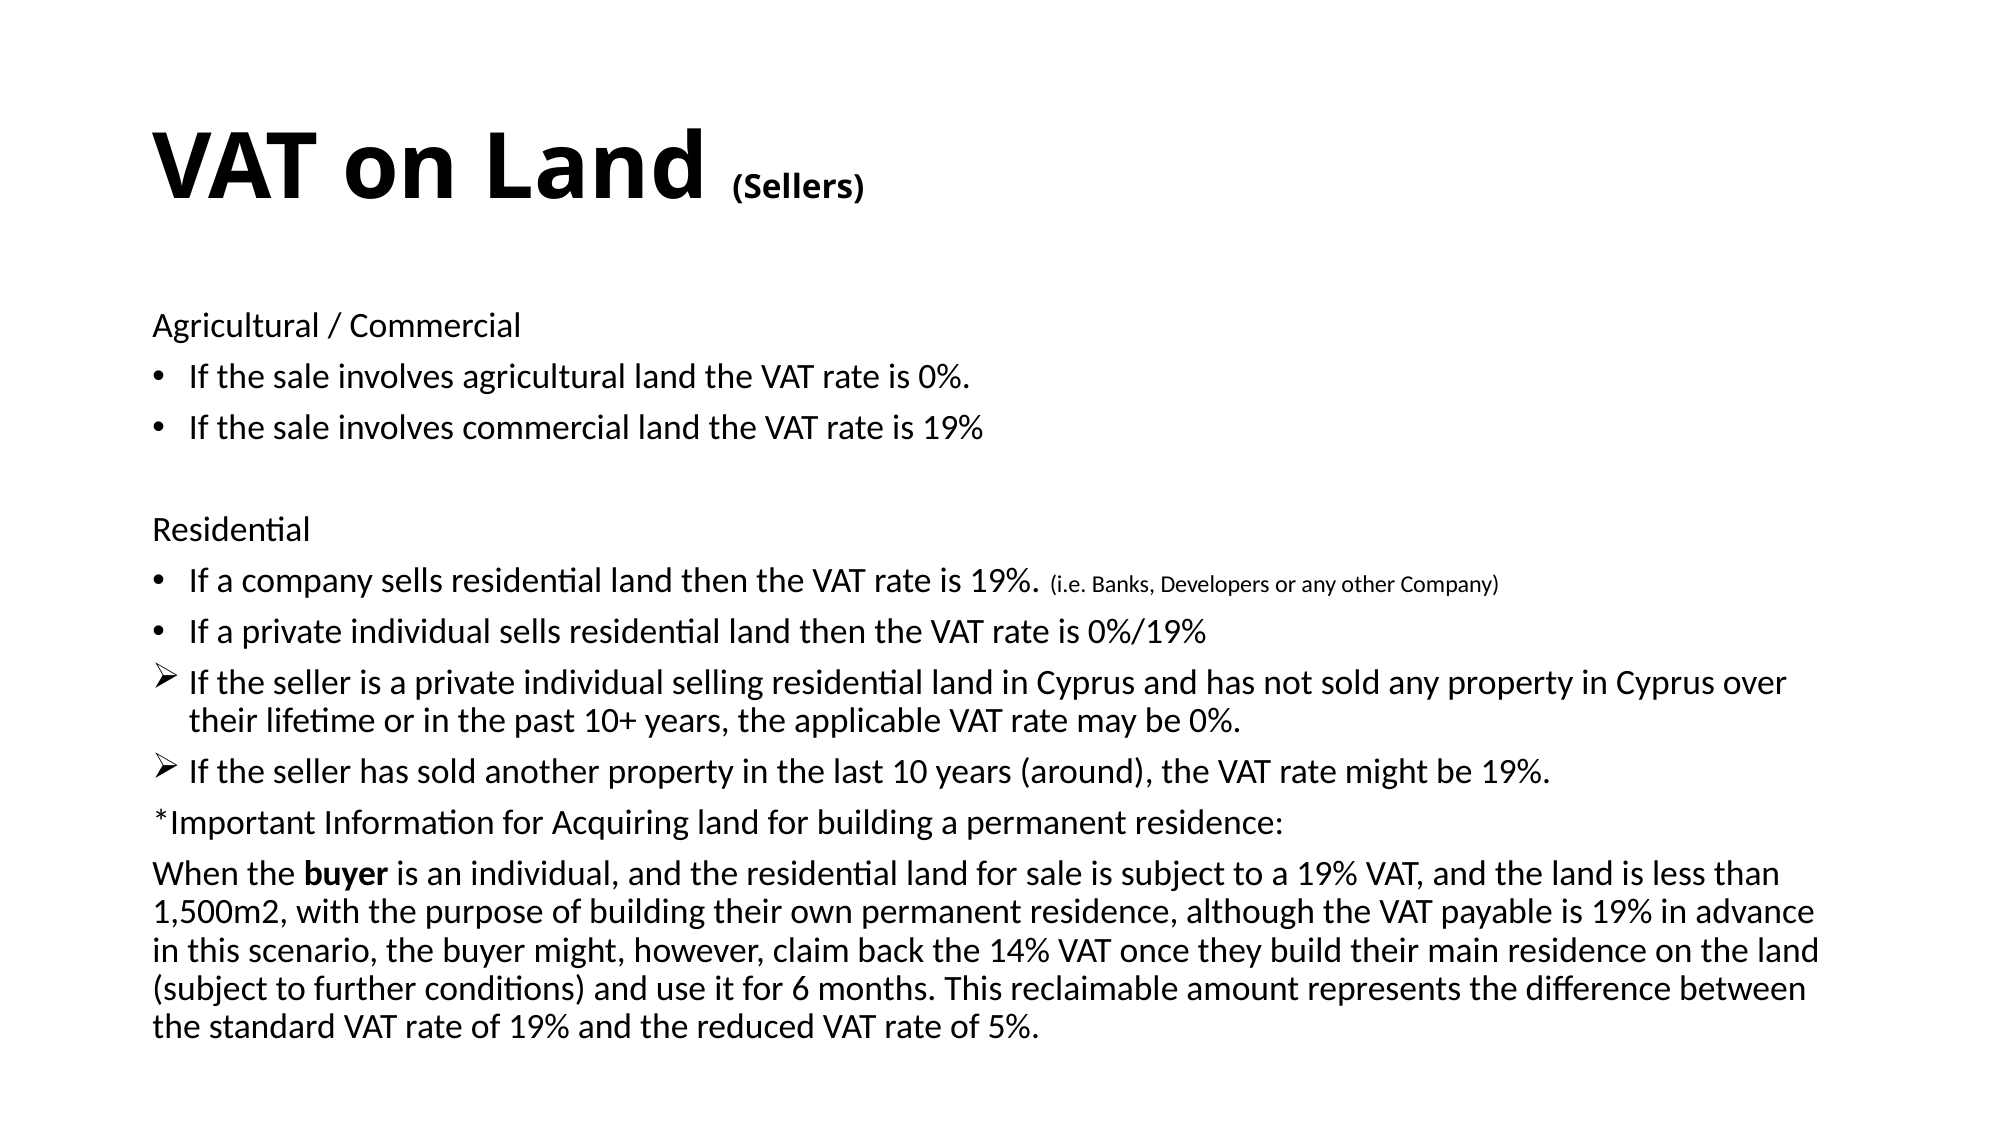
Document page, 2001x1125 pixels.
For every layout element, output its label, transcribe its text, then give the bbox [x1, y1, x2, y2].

title VAT on Land (Sellers) [137, 59, 1863, 278]
list Agricultural / Commercial If the sale involves agricultural land the VAT rate is 0%. If the sale involves commercial land the VAT rate is 19% Residential If a company sells residential land then the VAT rate is 19%. (i.e. Banks, Developers or any other Company) If a private individual sells residential land then the VAT rate is 0%/19% If the seller is a private individual selling residential land in Cyprus and has not sold any property in Cyprus over their lifetime or in the past 10+ years, the applicable VAT rate may be 0%. If the seller has sold another property in the last 10 years (around), the VAT rate might be 19%. *Important Information for Acquiring land for building a permanent residence: When the buyer is an individual, and the residential land for sale is subject to a 19% VAT, and the land is less than 1,500m2, with the purpose of building their own permanent residence, although the VAT payable is 19% in advance in this scenario, the buyer might, however, claim back the 14% VAT once they build their main residence on the land (subject to further conditions) and use it for 6 months. This reclaimable amount represents the difference between the standard VAT rate of 19% and the reduced VAT rate of 5%. [137, 299, 1863, 1066]
